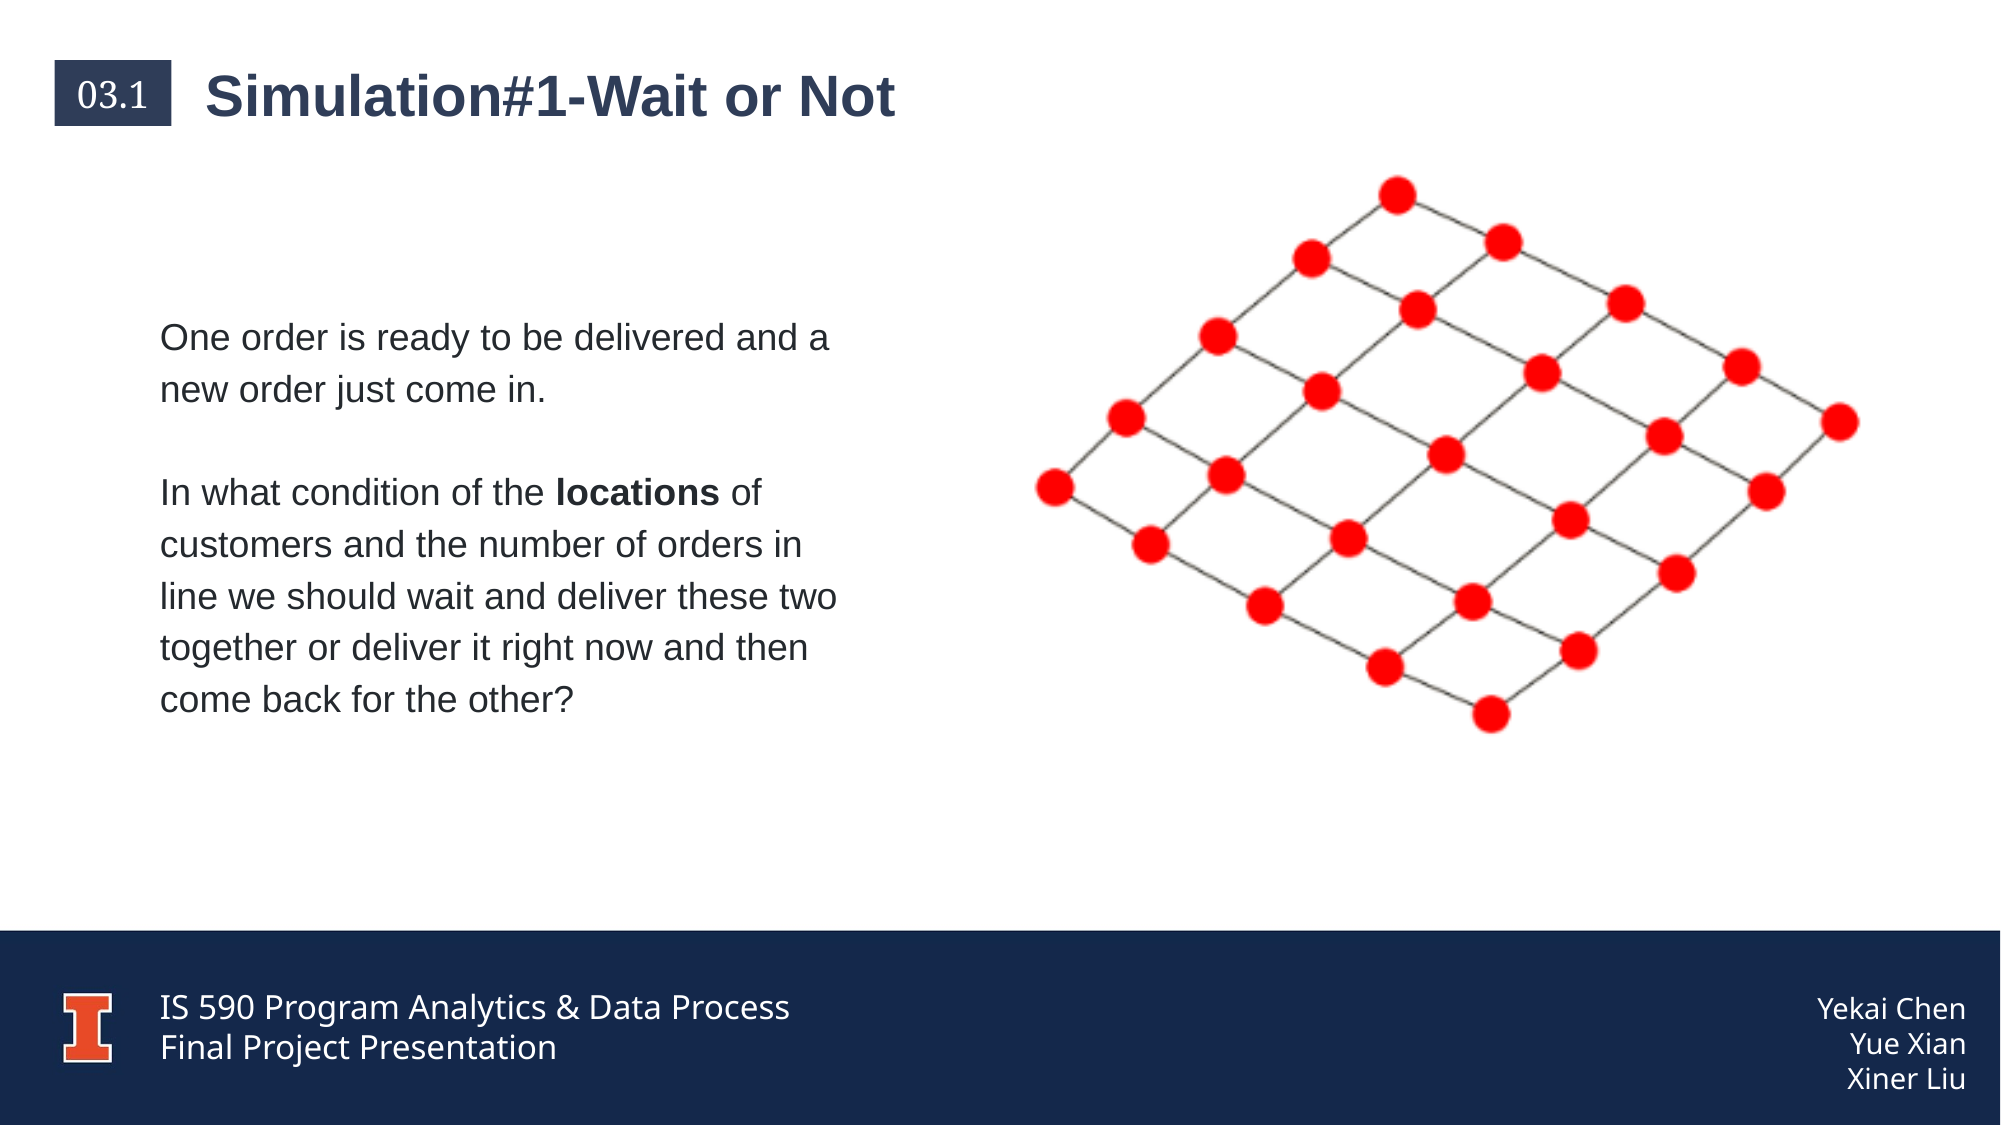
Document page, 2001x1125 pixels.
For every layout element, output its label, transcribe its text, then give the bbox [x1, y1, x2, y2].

text_box Yekai Chen Yue Xian Xiner Liu [728, 982, 1982, 1105]
text_box Simulation#1-Wait or Not [190, 50, 914, 136]
text_box IS 590 Program Analytics & Data Process Final Project Presentation [145, 978, 978, 1075]
picture [0, 0, 2001, 1125]
text_box 03.1 [54, 60, 172, 126]
text_box One order is ready to be delivered and a new order just come in. In what condition of the locations of customers and the number of orders in line we should wait and deliver these two together or deliver it right now and then come back for the other? [145, 298, 861, 743]
